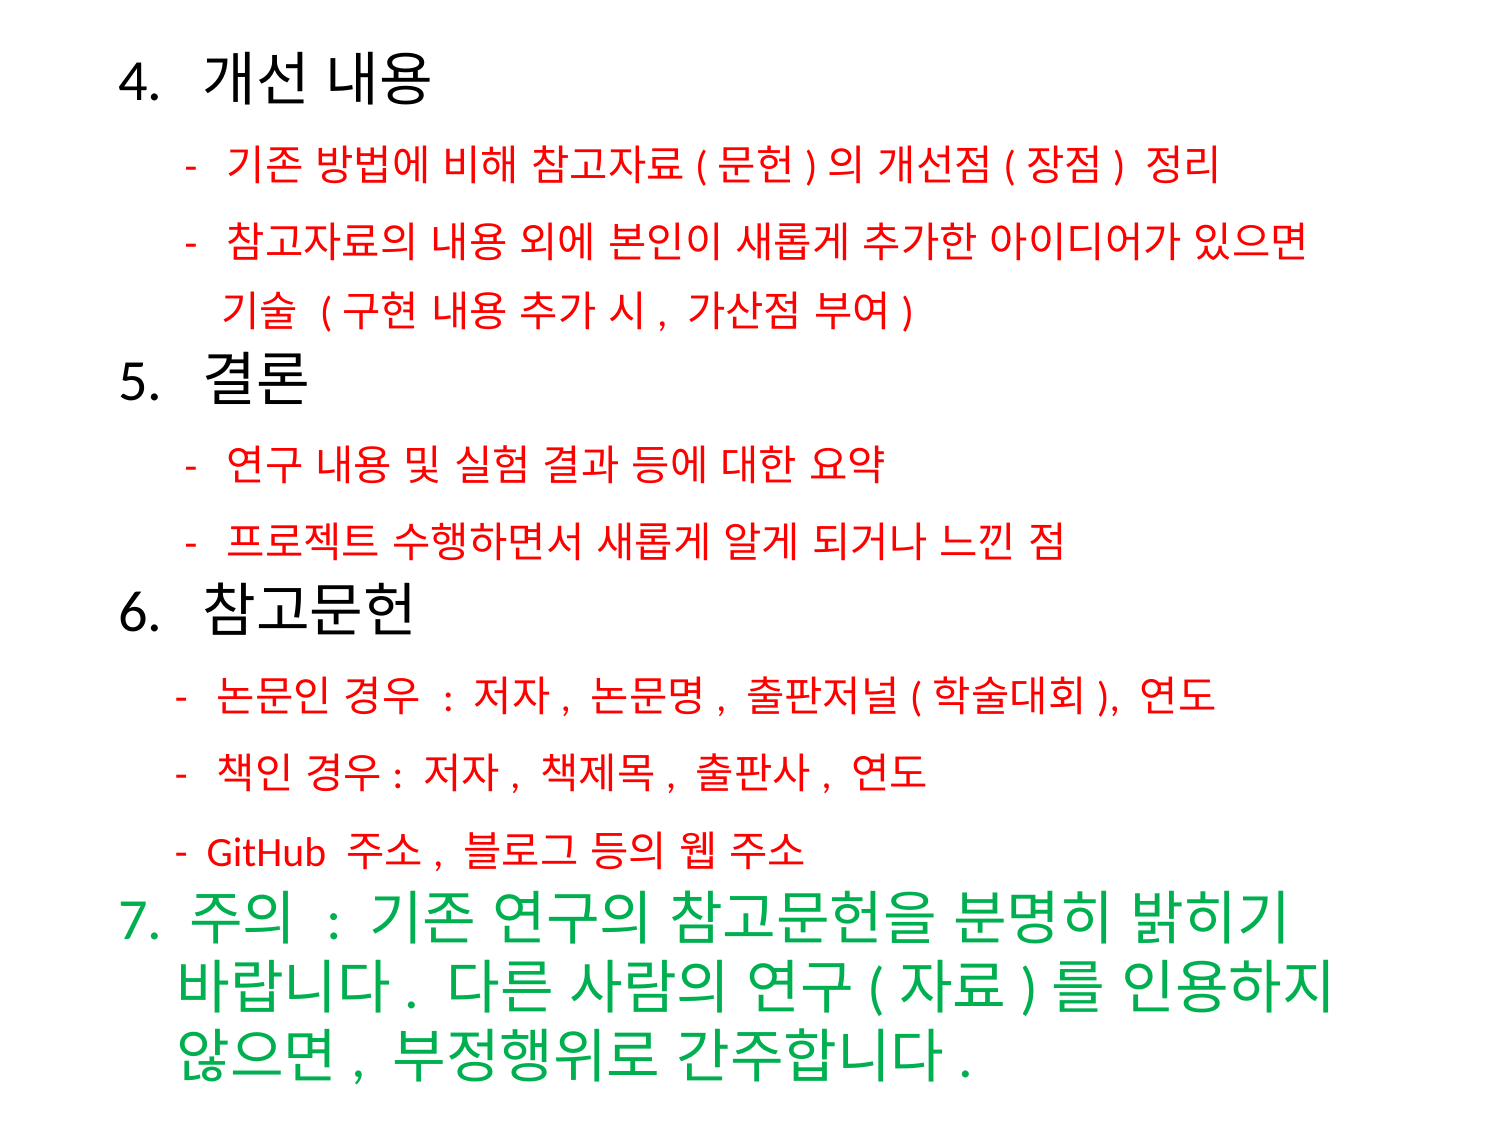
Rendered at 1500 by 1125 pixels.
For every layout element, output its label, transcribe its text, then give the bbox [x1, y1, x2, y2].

list 4. 개선 내용 - 기존 방법에 비해 참고자료(문헌)의 개선점(장점) 정리 - 참고자료의 내용 외에 본인이 새롭게 추가한 아이디어가 있으면 기술 (구현 내용 추가 시, 가산점 부여) 5. 결론 - 연구 내용 및 실험 결과 등에 대한 요약 - 프로젝트 수행하면서 새롭게 알게 되거나 느낀 점 6. 참고문헌 - 논문인 경우 : 저자, 논문명, 출판저널(학술대회), 연도 - 책인 경우: 저자, 책제목, 출판사, 연도 - GitHub 주소, 블로그 등의 웹 주소 7. 주의 : 기존 연구의 참고문헌을 분명히 밝히기 바랍니다. 다른 사람의 연구(자료)를 인용하지 않으면, 부정행위로 간주합니다. [103, 35, 1397, 1115]
